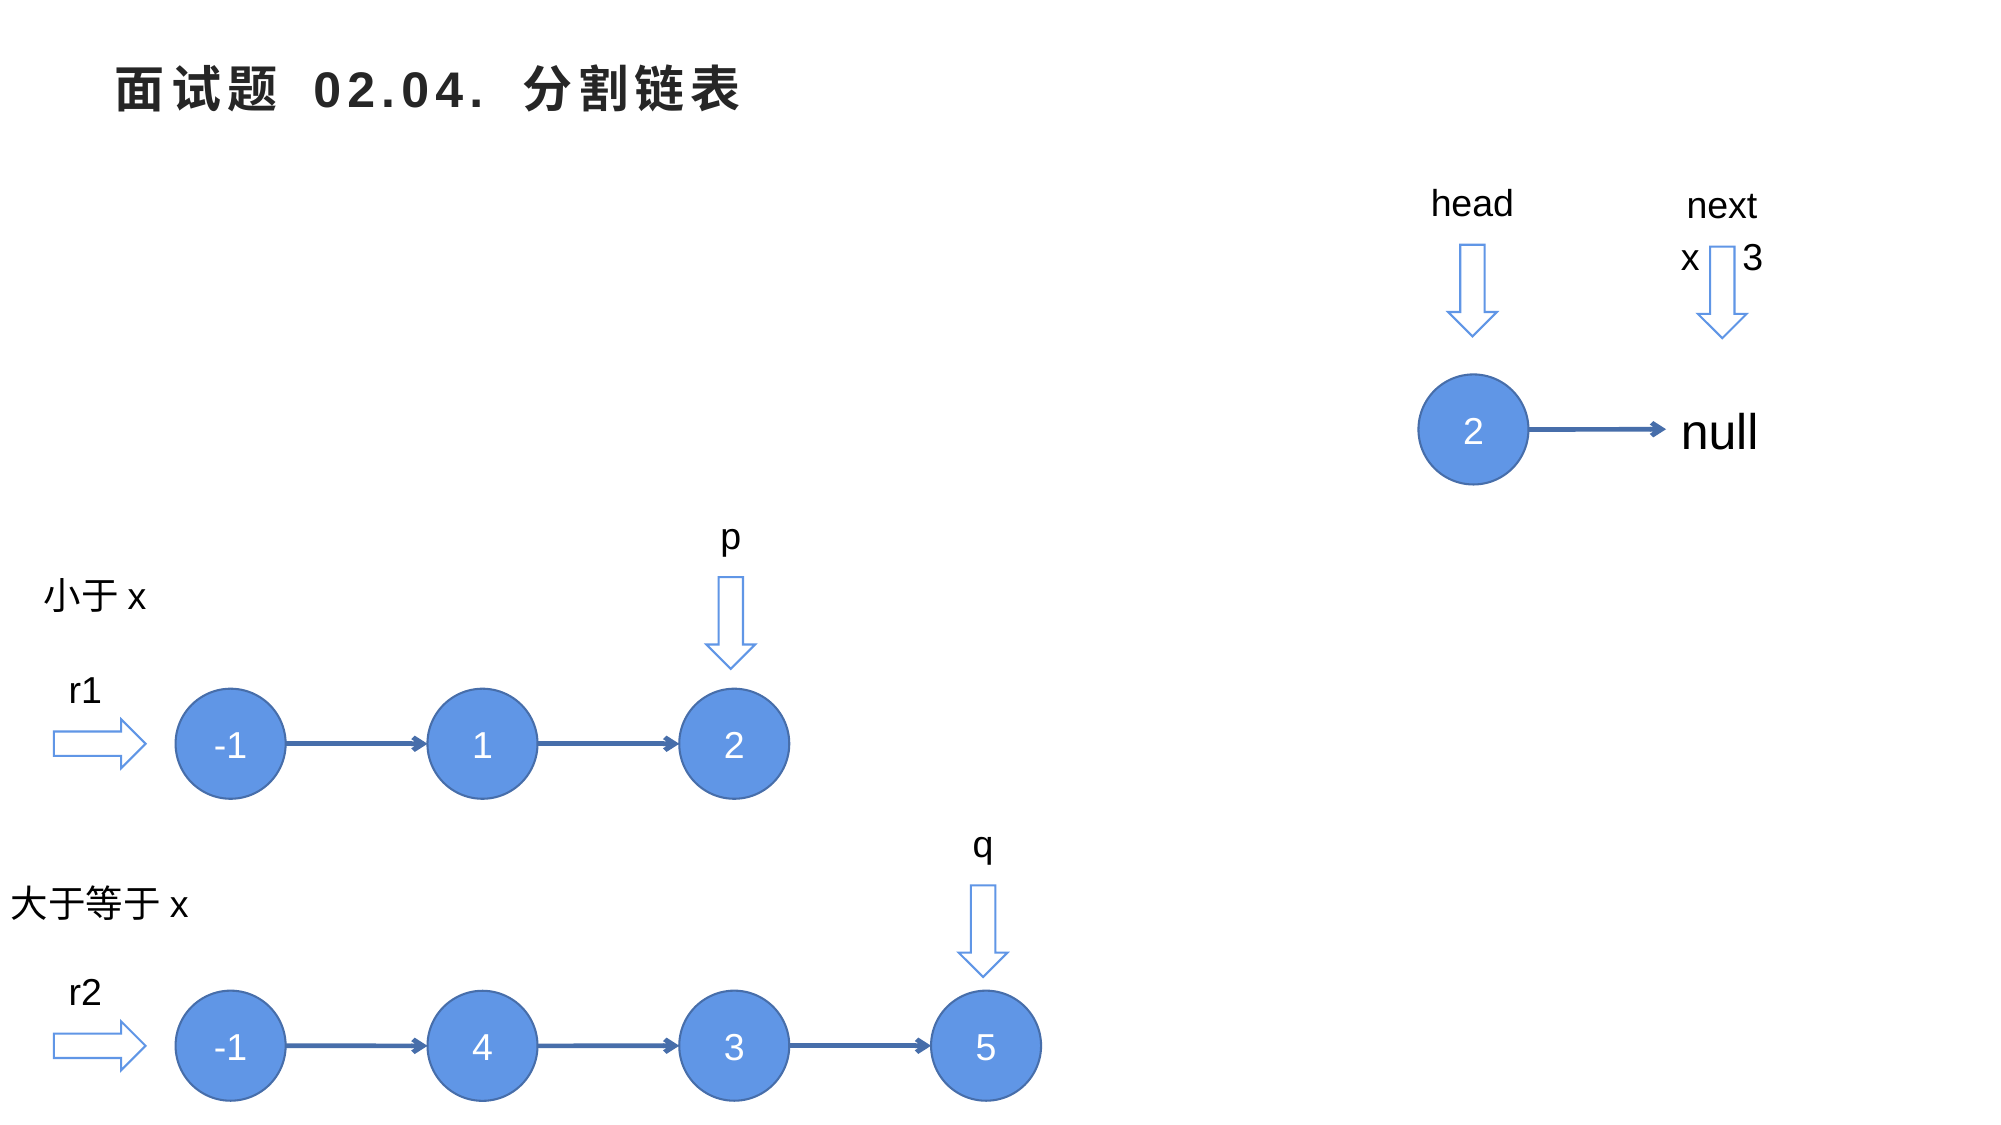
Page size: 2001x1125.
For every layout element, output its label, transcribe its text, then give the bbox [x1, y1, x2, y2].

text_box null [1666, 391, 1848, 467]
text_box 5 [930, 989, 1043, 1102]
text_box 2 [678, 687, 791, 800]
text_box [923, 812, 1043, 977]
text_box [53, 960, 146, 1071]
text_box -1 [174, 687, 287, 800]
text_box -1 [174, 989, 287, 1102]
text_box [1663, 173, 1782, 339]
title 面试题 02.04. 分割链表 [100, 29, 1900, 146]
text_box 2 [1417, 373, 1530, 486]
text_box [671, 504, 790, 669]
text_box 3 [678, 989, 791, 1102]
text_box 4 [426, 989, 539, 1102]
text_box 1 [426, 687, 539, 800]
text_box 小于x [28, 564, 162, 625]
text_box 大于等于x [0, 872, 204, 932]
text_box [1413, 171, 1532, 337]
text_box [53, 658, 146, 769]
